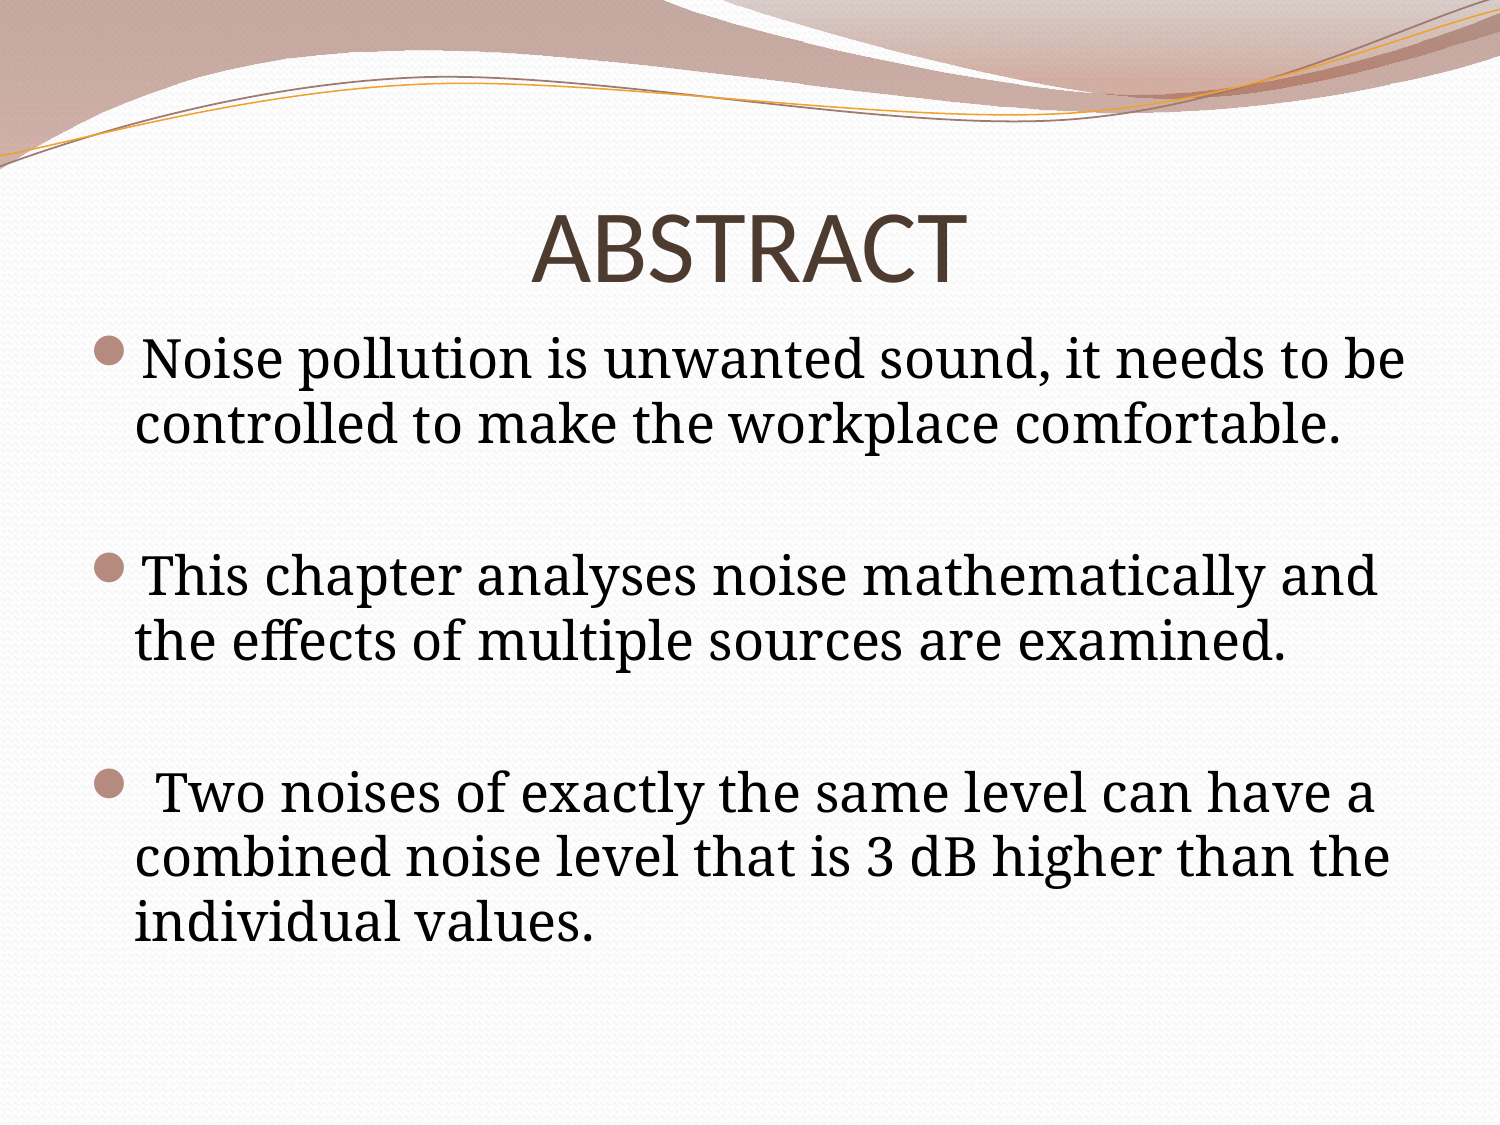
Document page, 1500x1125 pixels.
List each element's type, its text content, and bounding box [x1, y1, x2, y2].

title ABSTRACT [75, 115, 1425, 303]
list Noise pollution is unwanted sound, it needs to be controlled to make the workplace comfortable. This chapter analyses noise mathematically and the effects of multiple sources are examined. Two noises of exactly the same level can have a combined noise level that is 3 dB higher than the individual values. [75, 317, 1425, 1038]
